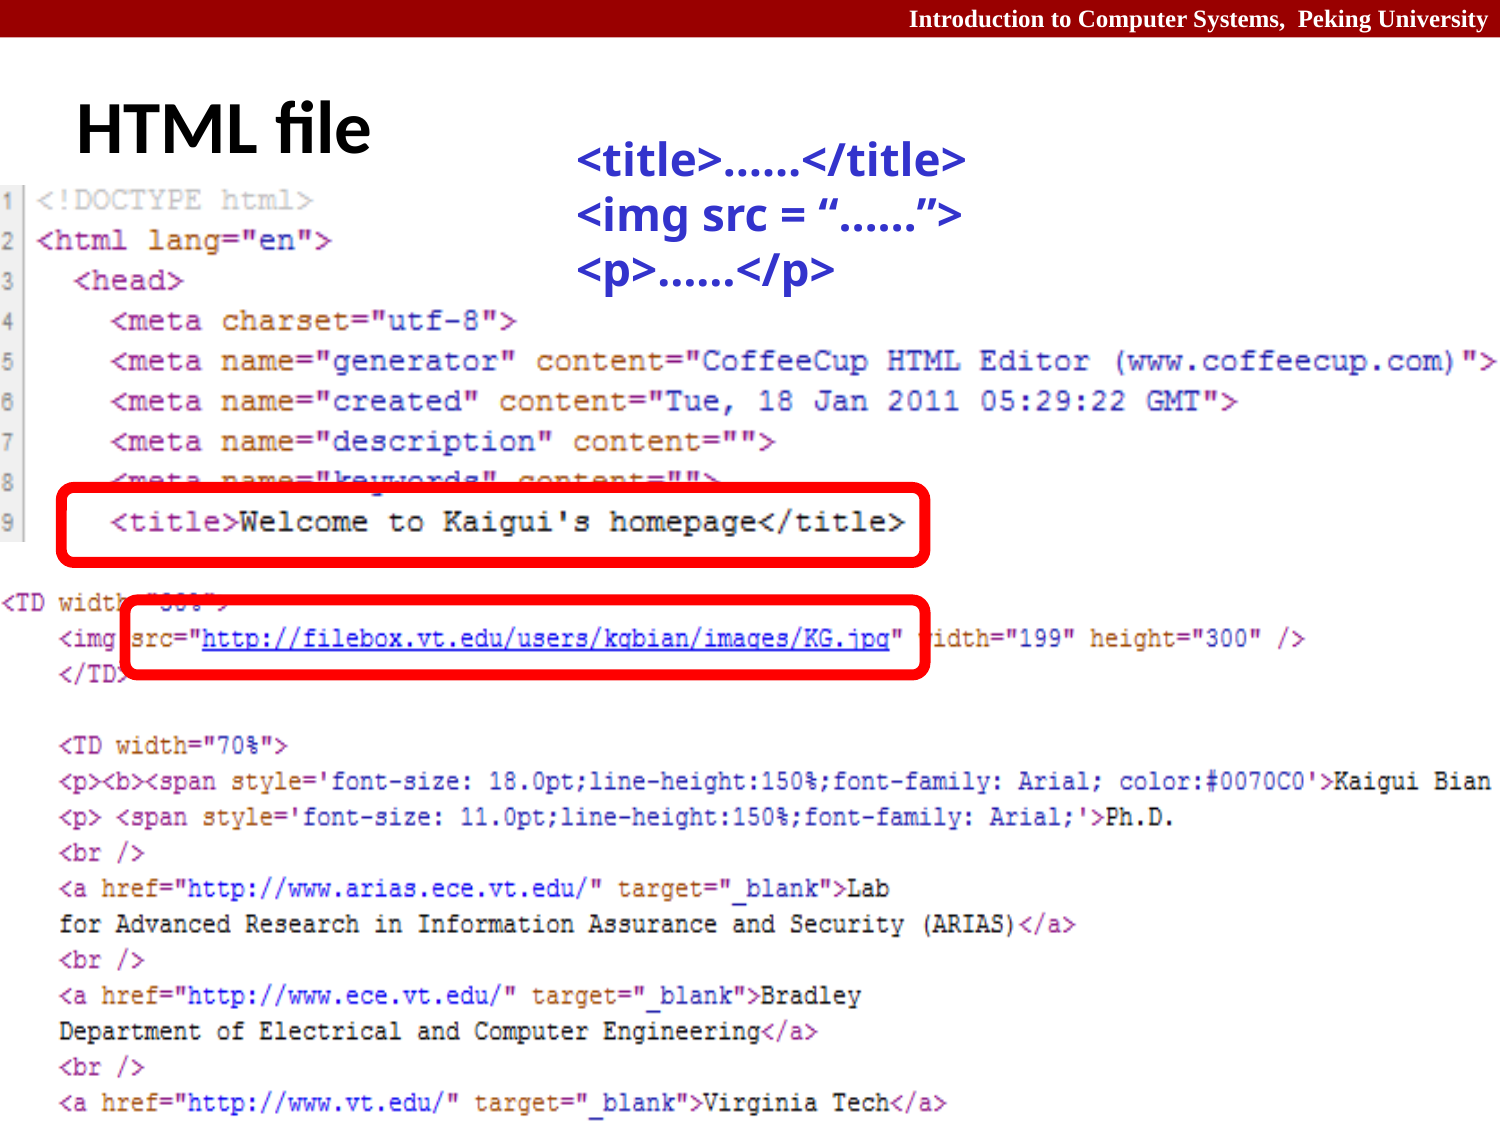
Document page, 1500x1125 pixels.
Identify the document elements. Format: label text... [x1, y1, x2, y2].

title HTML file [61, 60, 1307, 184]
text_box <title>……</title> <img src = “……”> <p>……</p> [561, 122, 1350, 184]
text_box [61, 550, 925, 563]
picture [0, 185, 1500, 543]
picture [0, 587, 1499, 1125]
